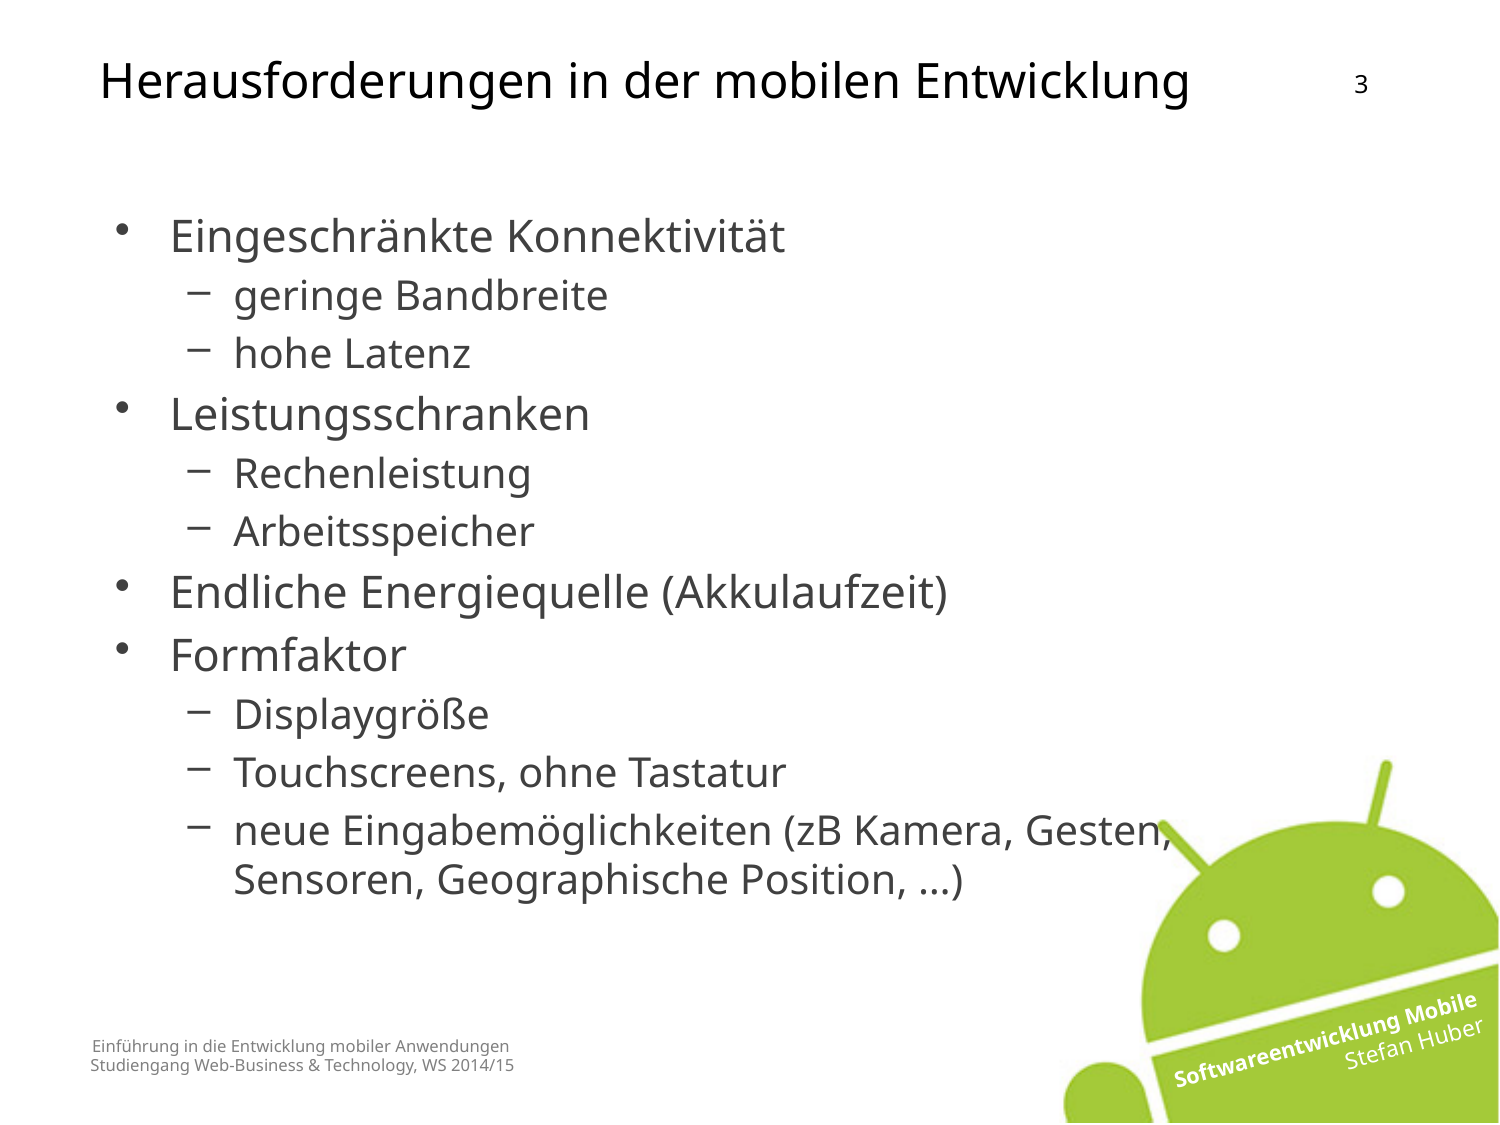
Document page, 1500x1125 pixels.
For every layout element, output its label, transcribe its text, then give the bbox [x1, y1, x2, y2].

picture [1012, 725, 1500, 1123]
title Einführung in die Entwicklung mobiler Anwendungen [92, 1025, 1124, 1066]
list Eingeschränkte Konnektivität geringe Bandbreite hohe Latenz Leistungsschranken Rechenleistung Arbeitsspeicher Endliche Energiequelle (Akkulaufzeit) Formfaktor Displaygröße Touchscreens, ohne Tastatur neue Eingabemöglichkeiten (zB Kamera, Gesten, Sensoren, Geographische Position, …) [99, 200, 1350, 913]
list Herausforderungen in der mobilen Entwicklung [99, 50, 1350, 138]
